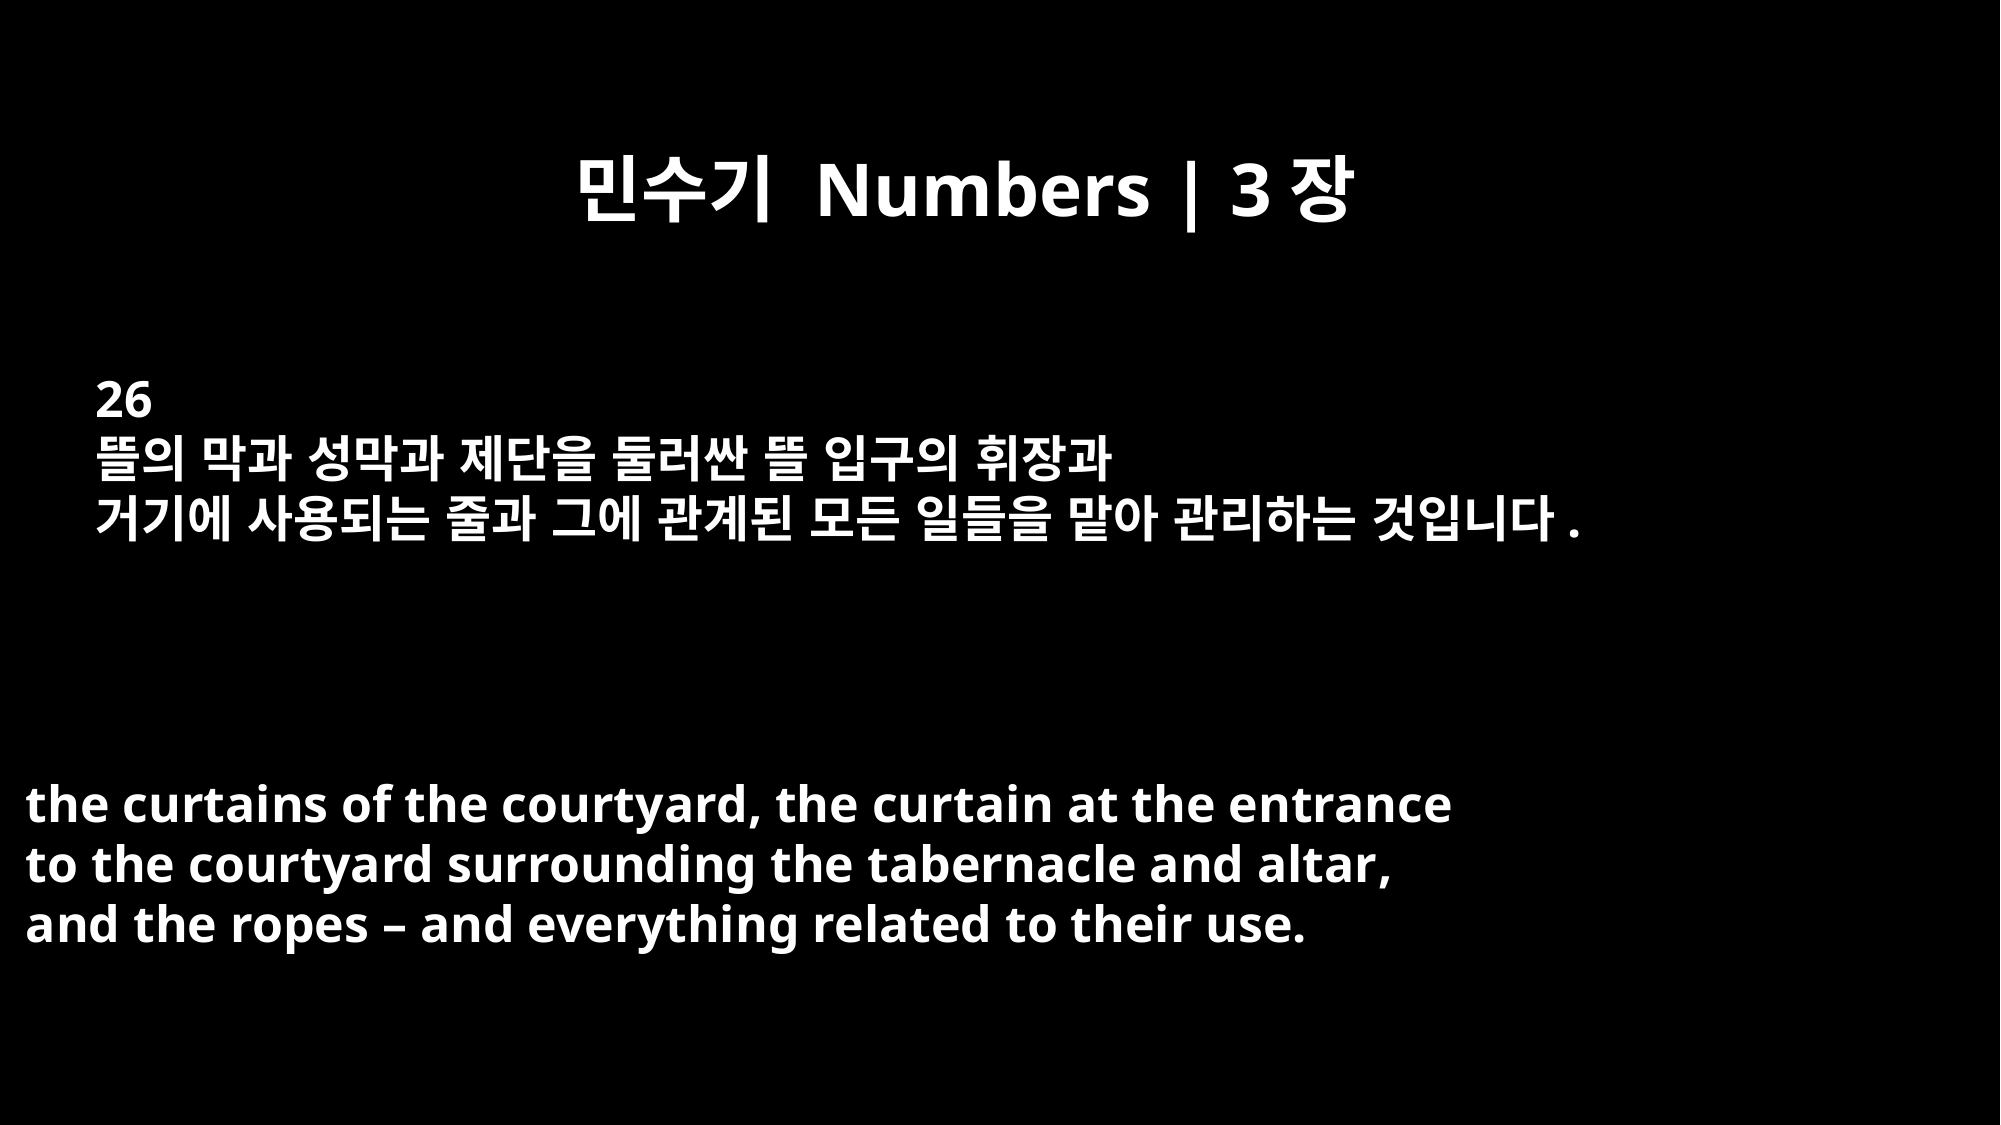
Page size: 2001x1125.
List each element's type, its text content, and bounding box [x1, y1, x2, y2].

text_box 민수기 Numbers | 3장 [559, 136, 1373, 239]
text_box 26 뜰의 막과 성막과 제단을 둘러싼 뜰 입구의 휘장과 거기에 사용되는 줄과 그에 관계된 모든 일들을 맡아 관리하는 것입니다. [81, 359, 1597, 555]
text_box the curtains of the courtyard, the curtain at the entrance to the courtyard surrounding the tabernacle and altar, and the ropes – and everything related to their use. [11, 764, 1468, 960]
